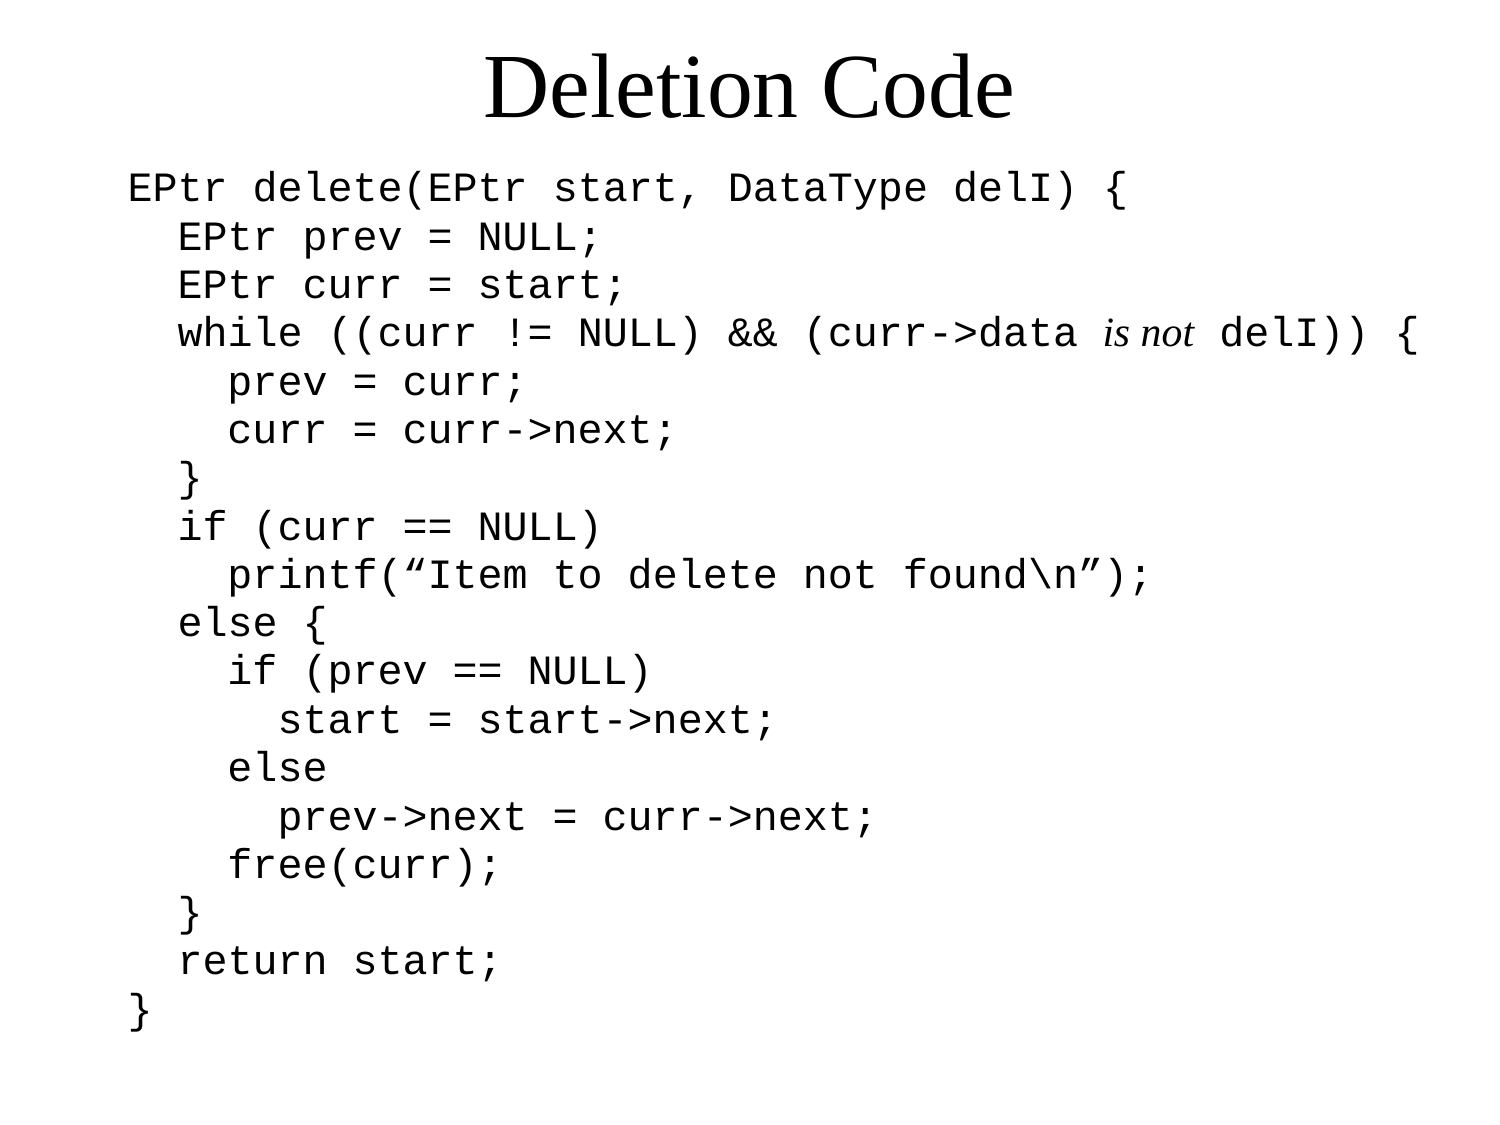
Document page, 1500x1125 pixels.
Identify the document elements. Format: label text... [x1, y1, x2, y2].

title Deletion Code [112, 0, 1388, 162]
list EPtr delete(EPtr start, DataType delI) { EPtr prev = NULL; EPtr curr = start; while ((curr != NULL) && (curr->data is not delI)) { prev = curr; curr = curr->next; } if (curr == NULL) printf(“Item to delete not found\n”); else { if (prev == NULL) start = start->next; else prev->next = curr->next; free(curr); } return start; } [112, 162, 1450, 838]
